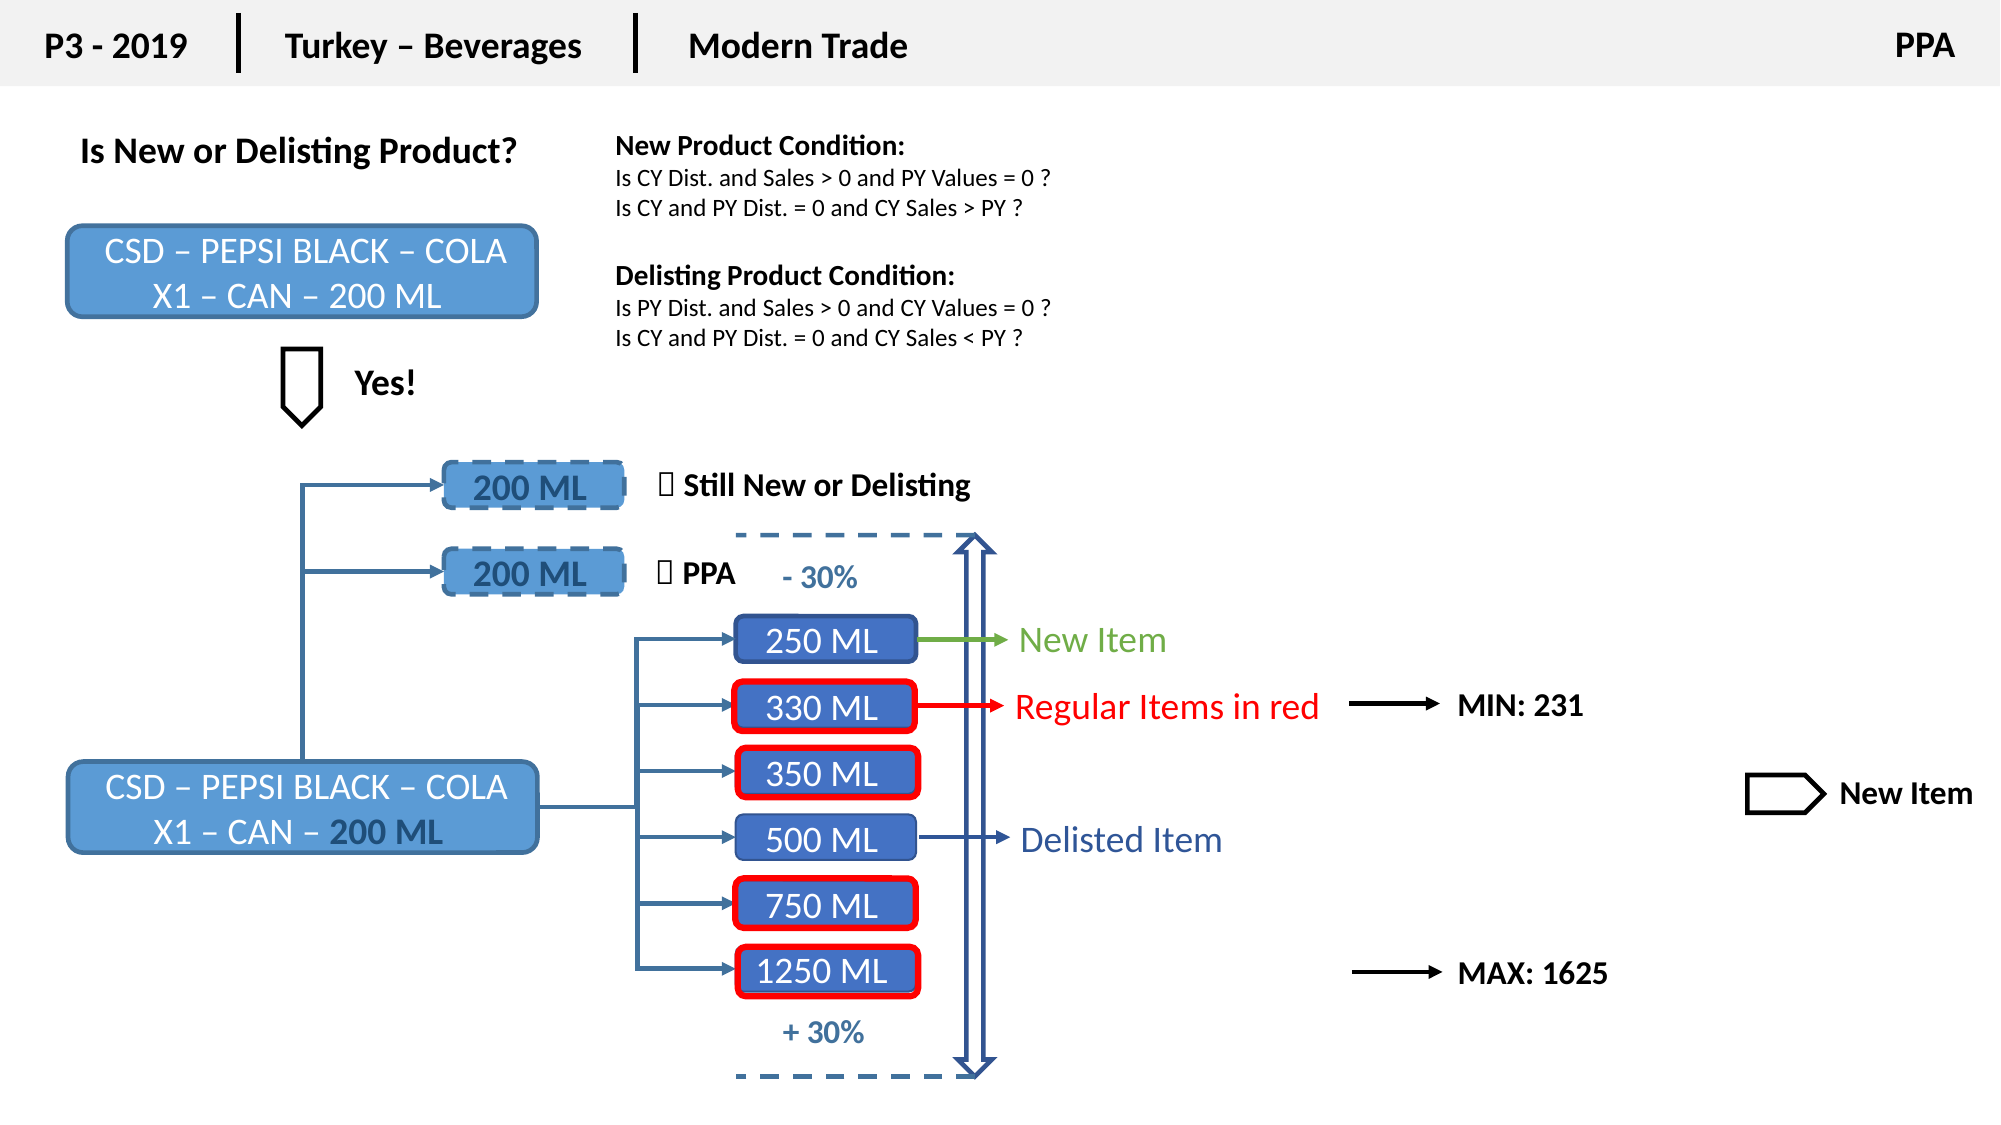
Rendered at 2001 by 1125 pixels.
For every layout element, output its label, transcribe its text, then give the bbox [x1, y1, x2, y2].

text_box New Item [1004, 607, 1350, 668]
text_box [282, 362, 322, 428]
text_box Regular Items in red [1000, 674, 1346, 735]
text_box New Item [1824, 764, 1989, 819]
text_box Modern Trade [673, 13, 924, 74]
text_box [67, 456, 995, 1077]
text_box Turkey – Beverages [270, 13, 606, 74]
text_box Yes! [339, 362, 433, 410]
text_box [0, 0, 2000, 87]
text_box MAX: 1625 [1442, 943, 1649, 999]
text_box P3 - 2019 [29, 13, 203, 74]
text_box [63, 118, 1098, 362]
text_box Delisted Item [1005, 807, 1351, 868]
text_box PPA [1880, 12, 1971, 73]
text_box [1746, 774, 1824, 814]
text_box MIN: 231 [1442, 675, 1649, 731]
